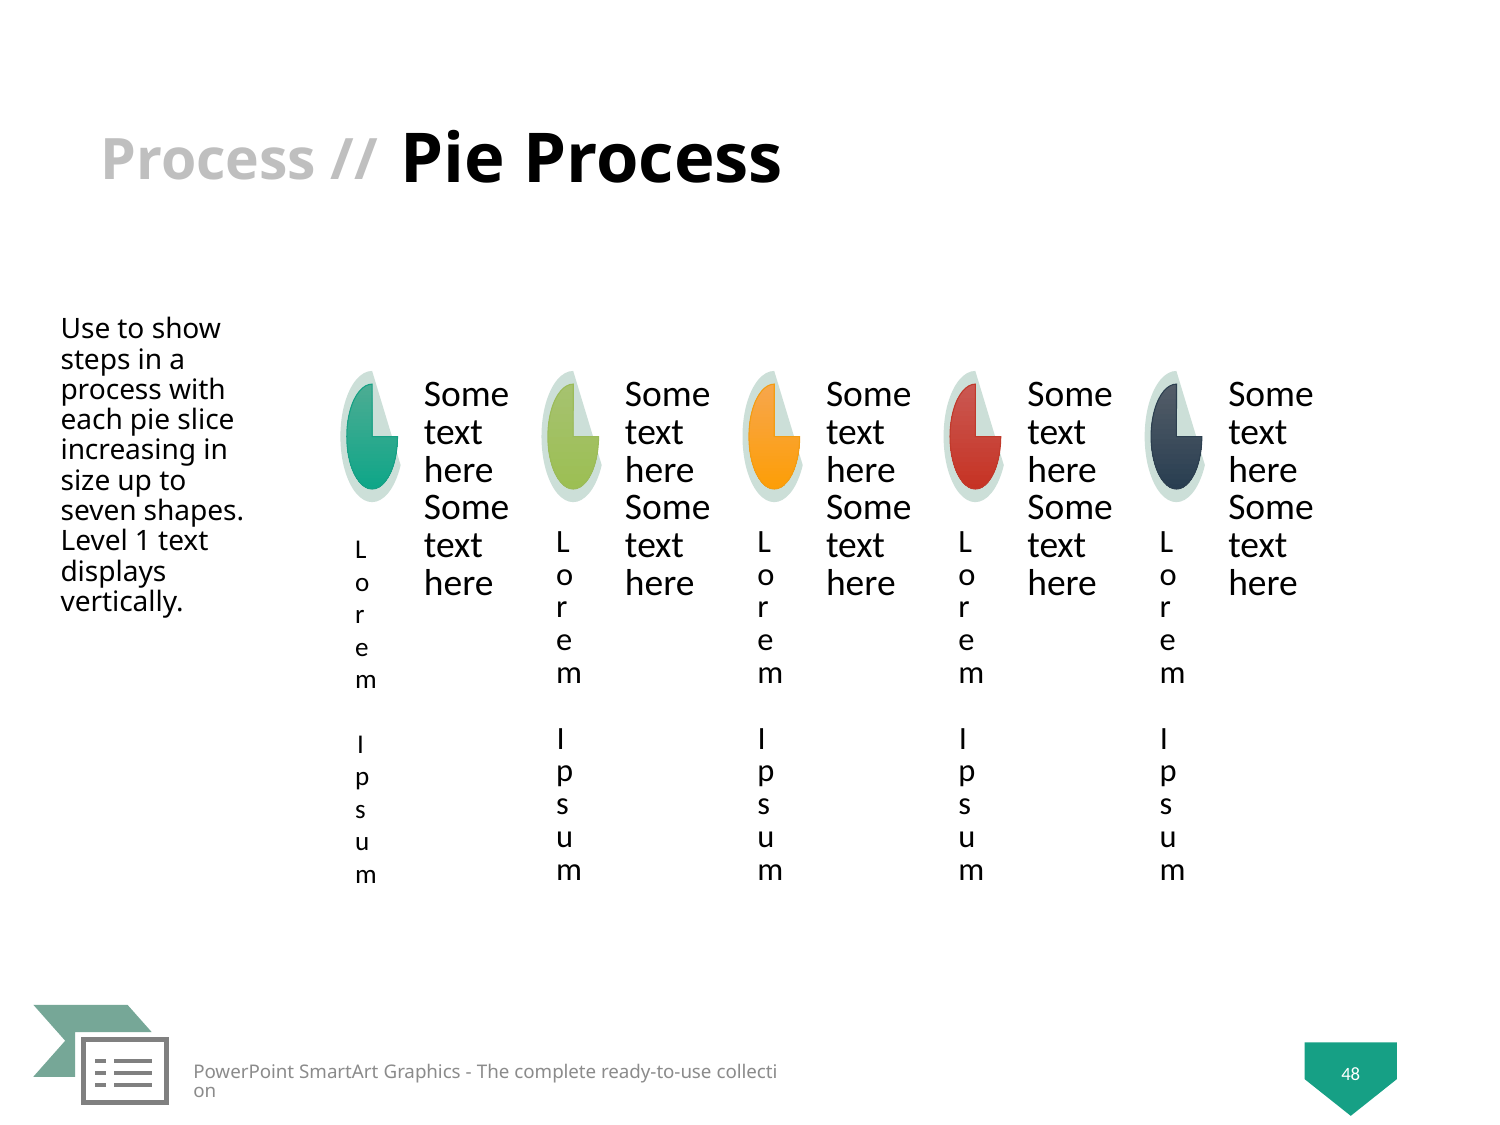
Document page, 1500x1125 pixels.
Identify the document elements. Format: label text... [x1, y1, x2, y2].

list Use to show steps in a process with each pie slice increasing in size up to seven shapes. Level 1 text displays vertically. [45, 307, 271, 960]
footer PowerPoint SmartArt Graphics - The complete ready-to-use collection [178, 1042, 798, 1103]
title Pie Process [385, 52, 1397, 270]
slide_number 48 [1304, 1042, 1397, 1103]
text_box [340, 370, 1341, 896]
